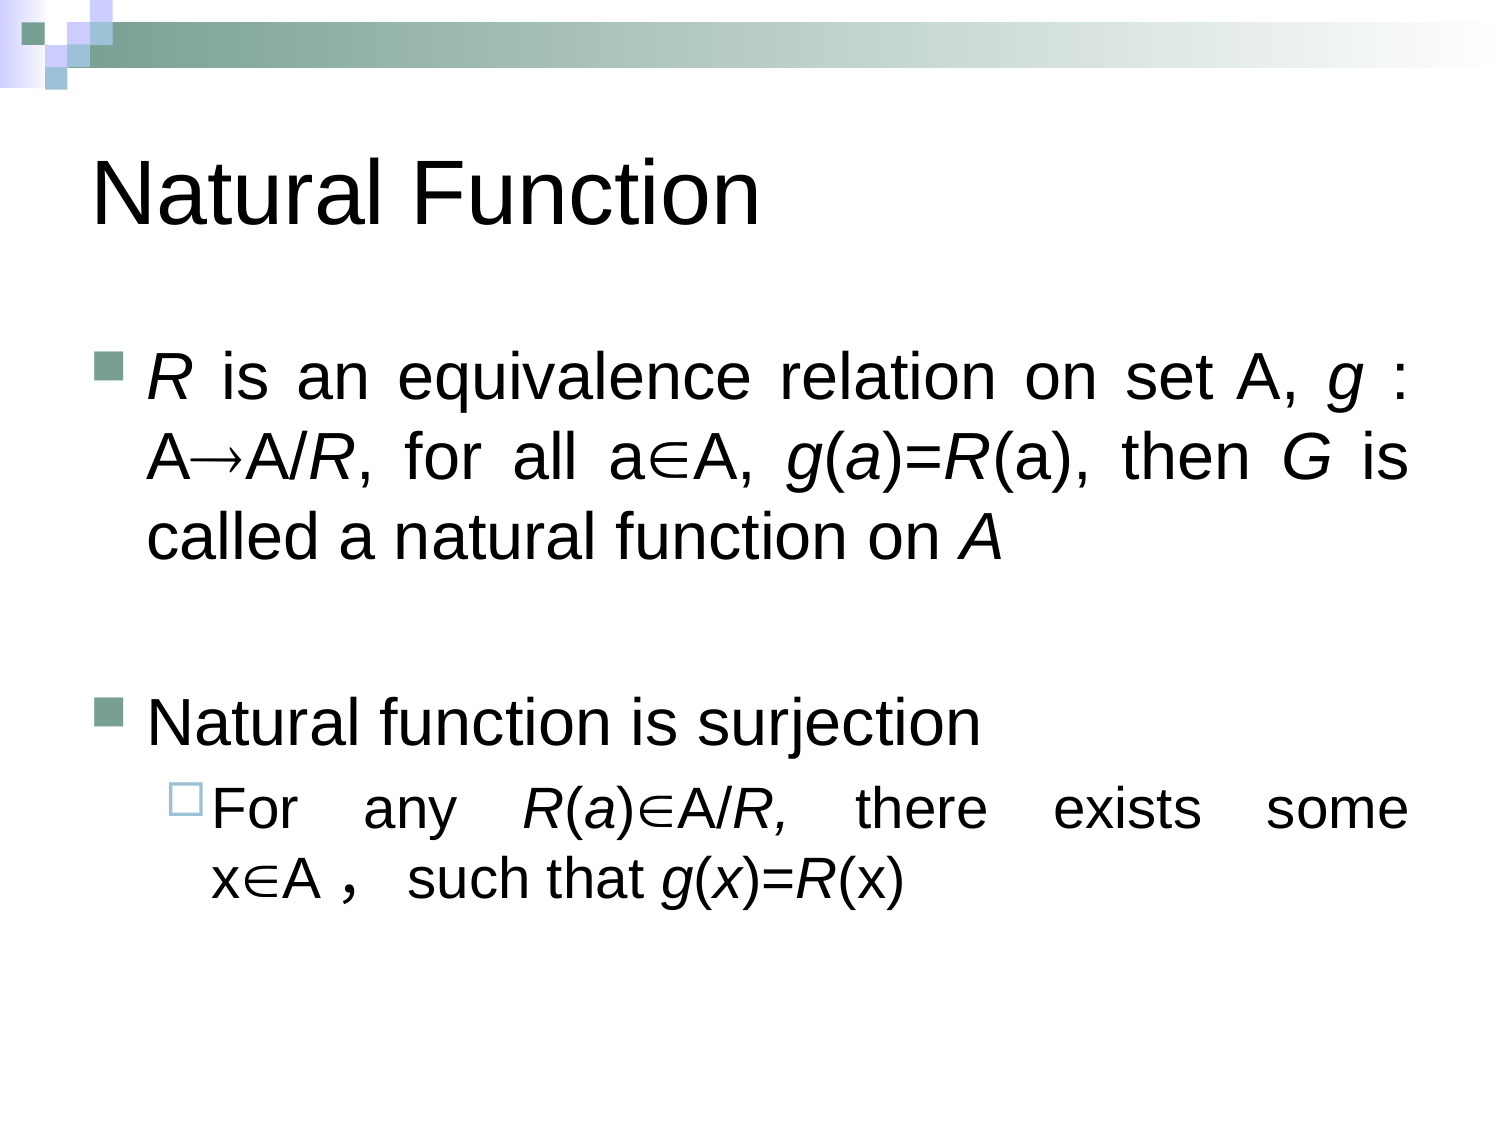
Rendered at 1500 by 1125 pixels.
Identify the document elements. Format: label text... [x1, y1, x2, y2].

title Natural Function [74, 74, 1426, 301]
list R is an equivalence relation on set A, g : AA/R, for all aA, g(a)=R(a), then G is called a natural function on A Natural function is surjection For any R(a)A/R, there exists some xA，such that g(x)=R(x) [74, 324, 1426, 963]
